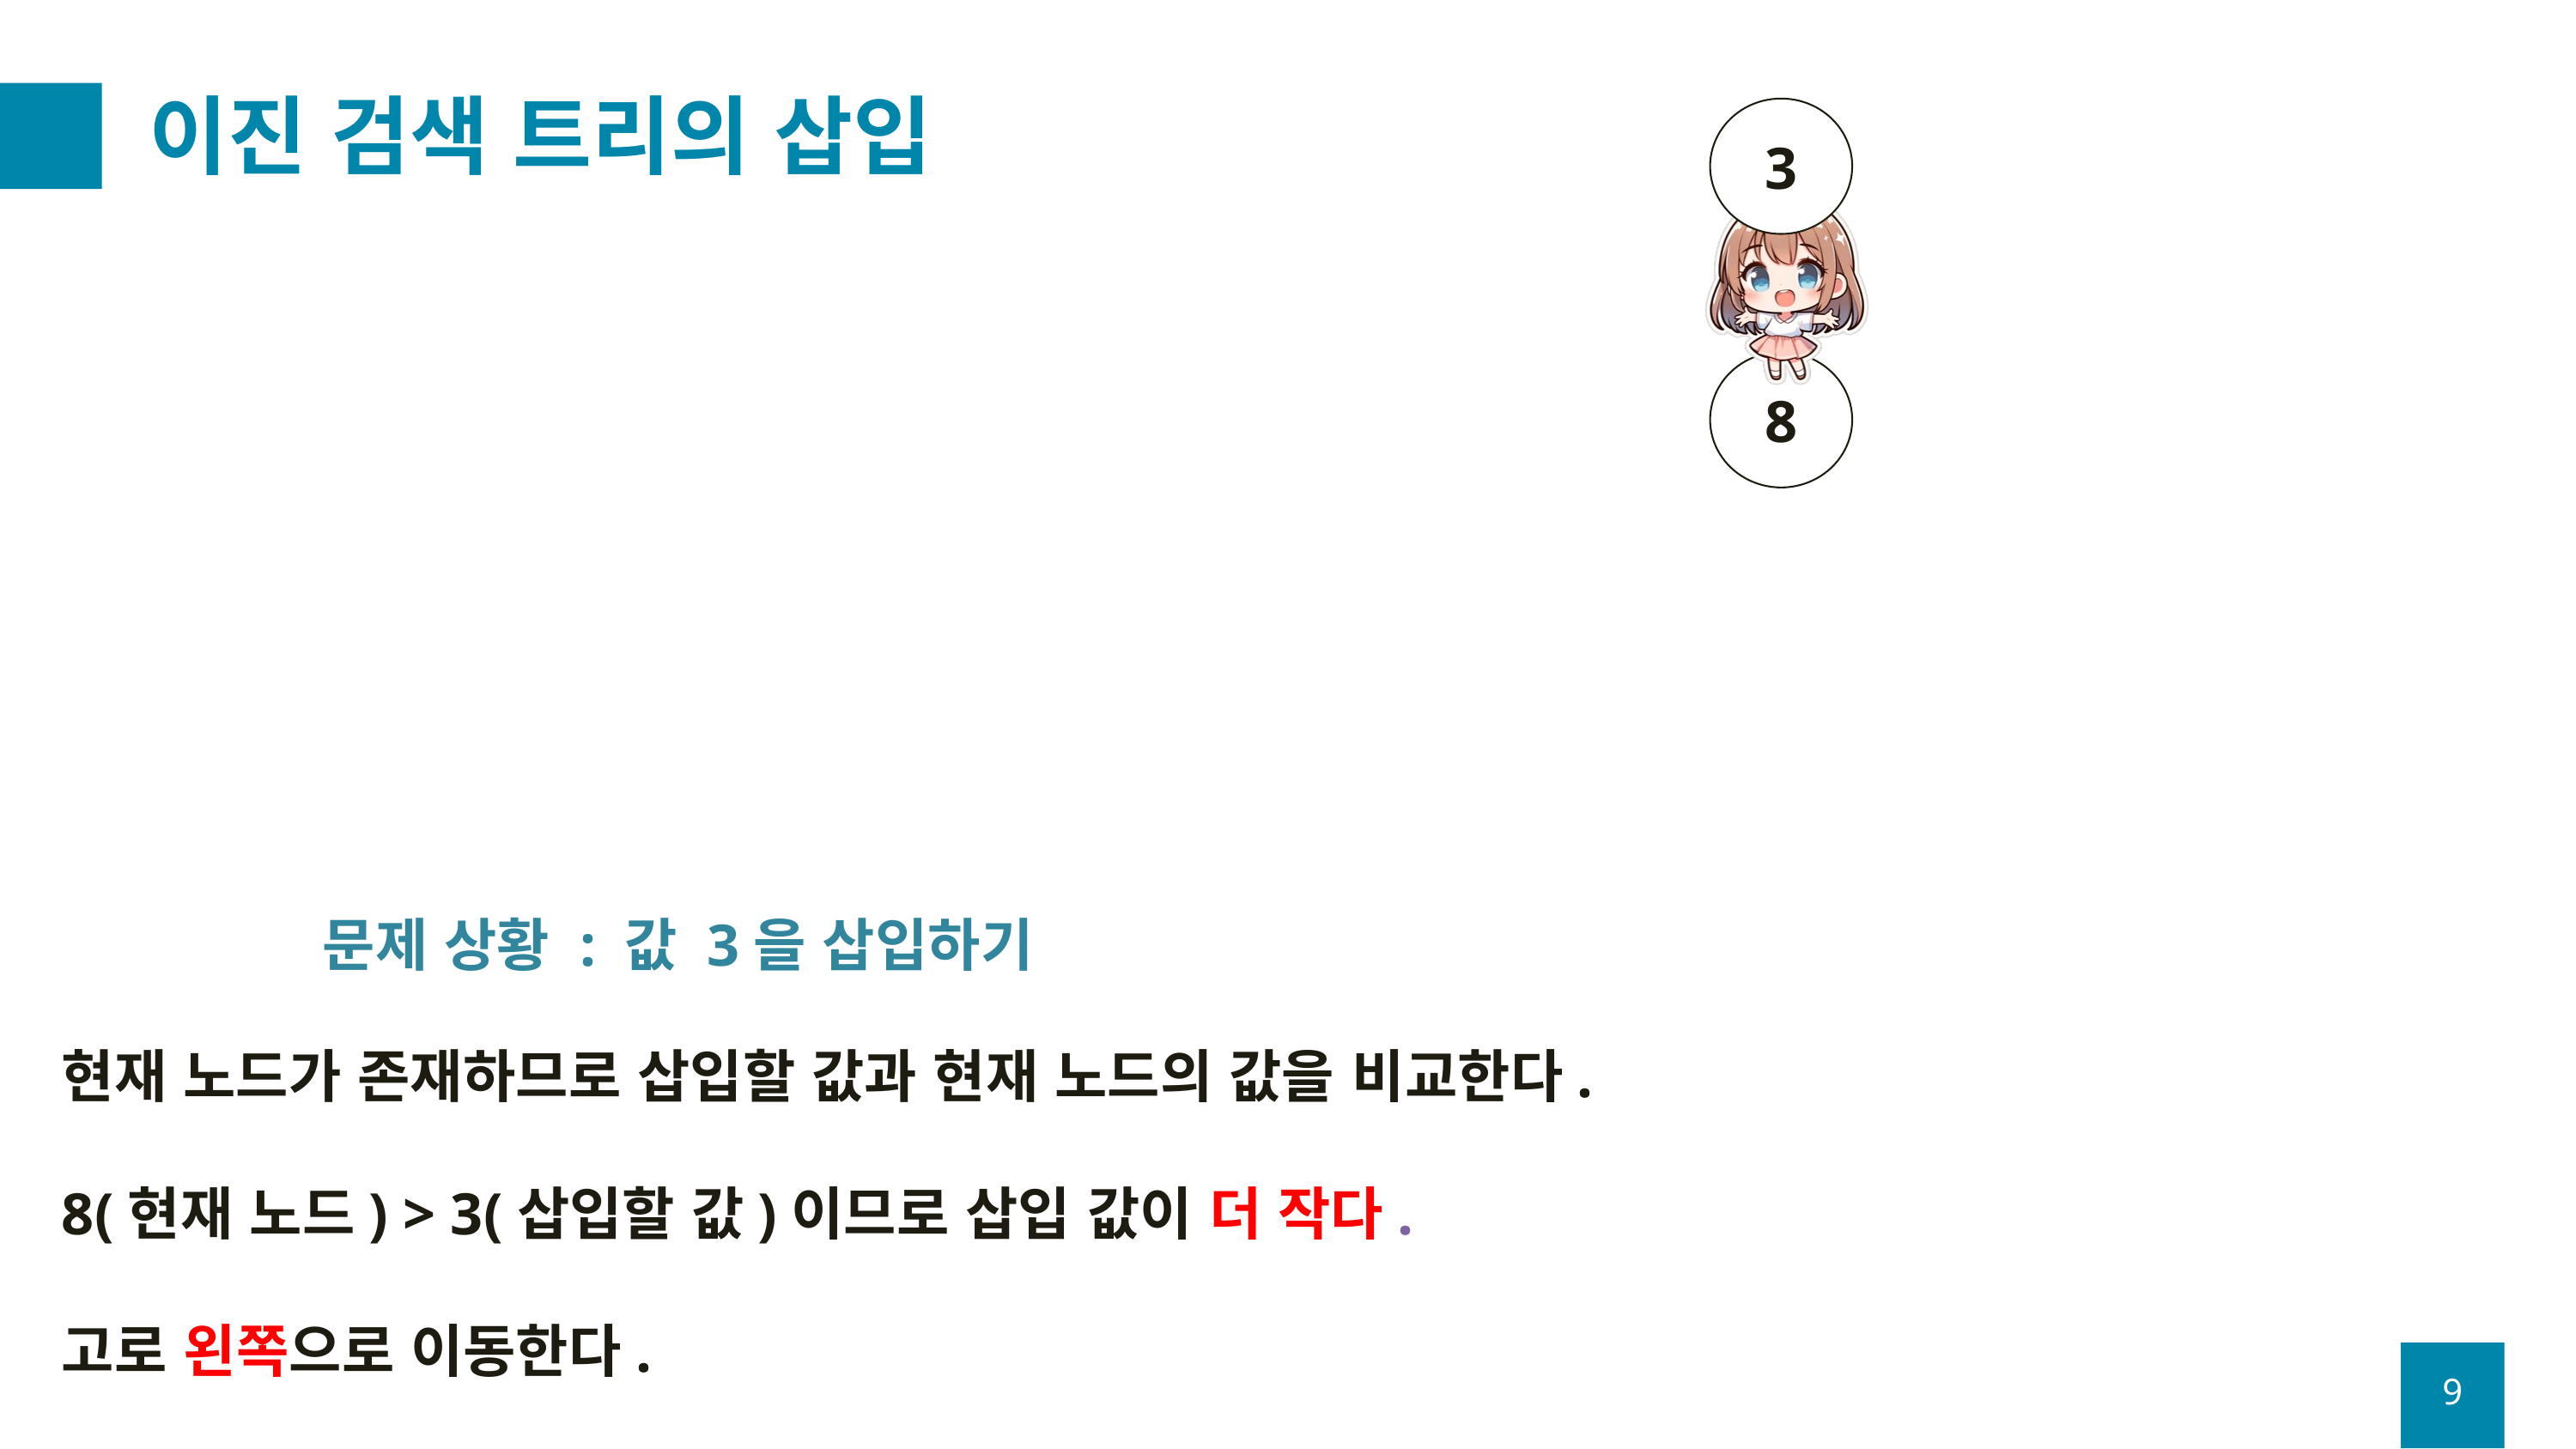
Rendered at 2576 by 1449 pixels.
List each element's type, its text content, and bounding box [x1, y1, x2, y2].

slide_number 9 [2400, 1355, 2505, 1433]
text_box 문제 상황 : 값 3을 삽입하기 [310, 902, 1057, 985]
picture [1678, 181, 1885, 387]
text_box 3 [1709, 97, 1854, 181]
text_box 현재 노드가 존재하므로 삽입할 값과 현재 노드의 값을 비교한다. 8(현재 노드) > 3(삽입할 값)이므로 삽입 값이 더 작다. 고로 왼쪽으로 이동한다. [49, 1034, 1710, 1390]
title 이진 검색 트리의 삽입 [136, 64, 2488, 216]
text_box 8 [1709, 387, 1854, 488]
